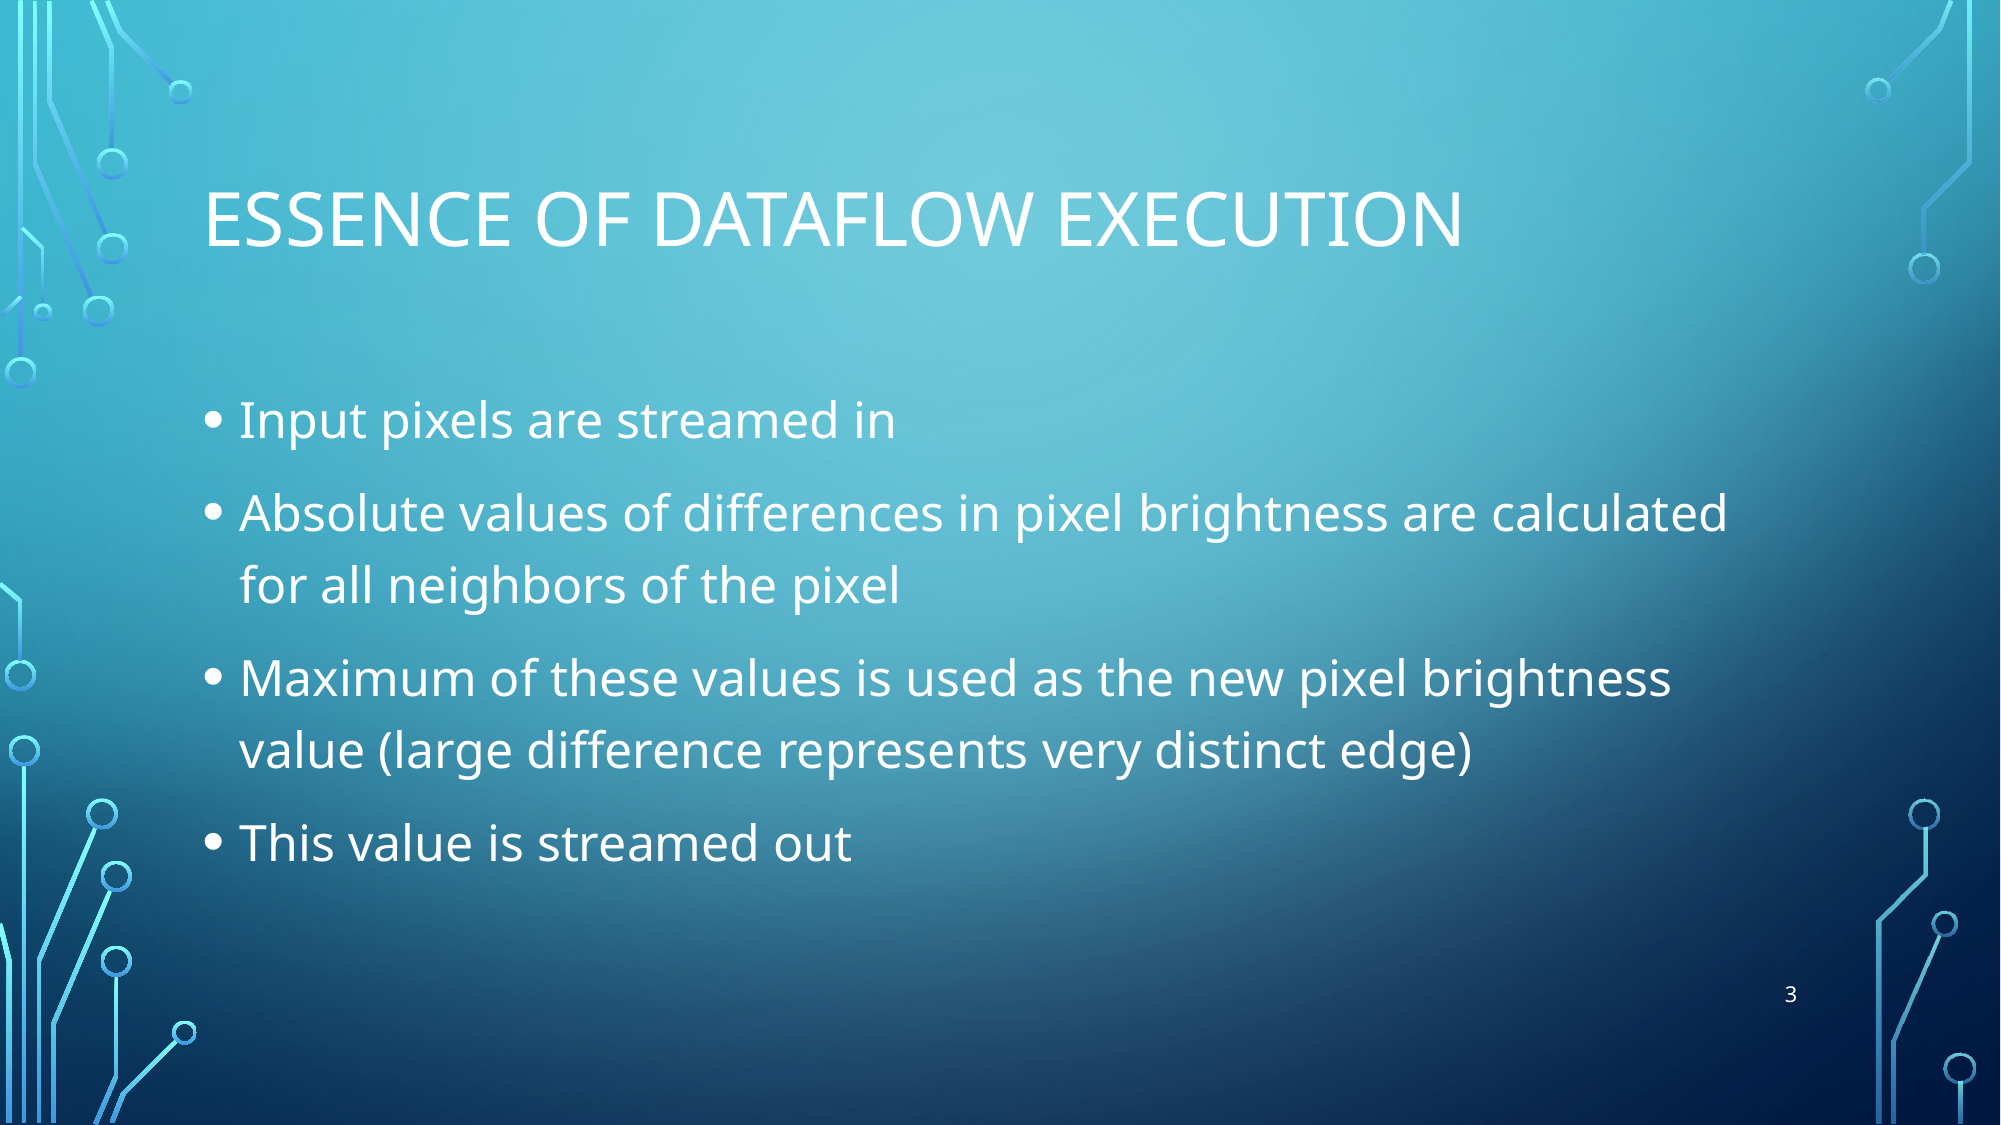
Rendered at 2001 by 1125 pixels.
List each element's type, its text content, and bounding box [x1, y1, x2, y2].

slide_number 3 [1685, 965, 1813, 1025]
list Input pixels are streamed in Absolute values of differences in pixel brightness are calculated for all neighbors of the pixel Maximum of these values is used as the new pixel brightness value (large difference represents very distinct edge) This value is streamed out [187, 369, 1813, 950]
title Essence of DataFlow Execution [187, 101, 1813, 344]
